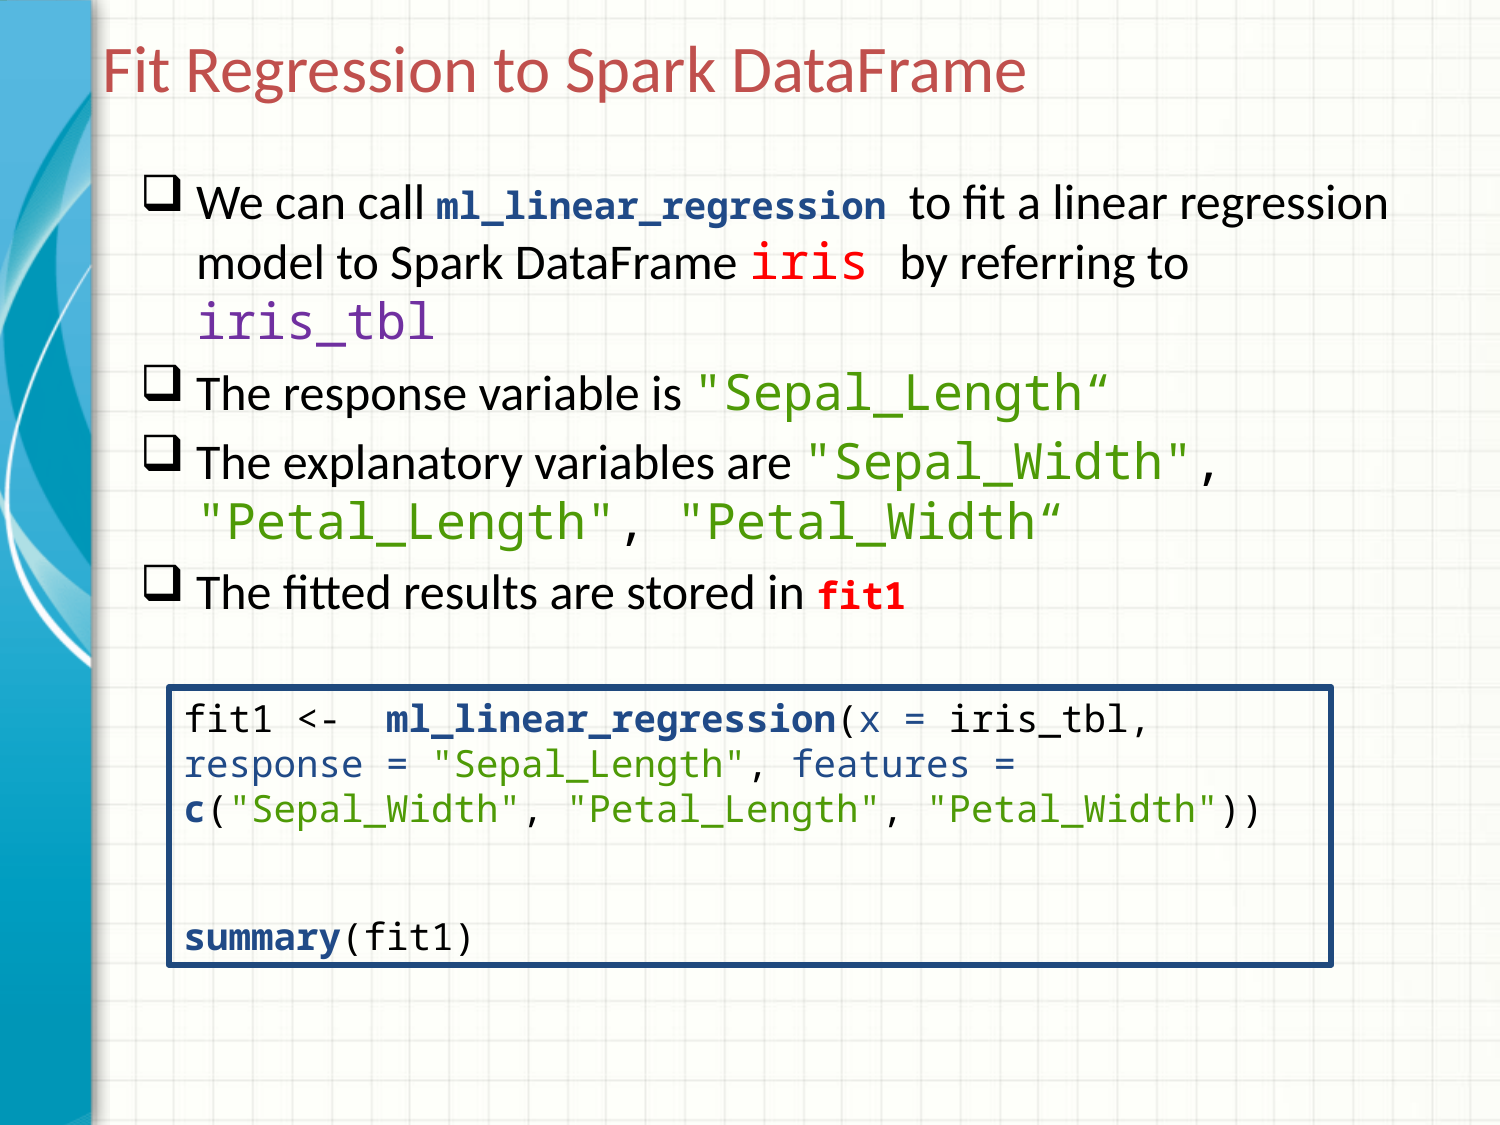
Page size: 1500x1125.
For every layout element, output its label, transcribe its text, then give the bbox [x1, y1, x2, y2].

picture [0, 0, 1500, 1125]
title Fit Regression to Spark DataFrame [87, 0, 1413, 131]
text_box fit1 <- ml_linear_regression(x = iris_tbl, response = "Sepal_Length", features = c("Sepal_Width", "Petal_Length", "Petal_Width")) summary(fit1) [168, 687, 1332, 965]
list We can call ml_linear_regression to fit a linear regression model to Spark DataFrame iris by referring to iris_tbl The response variable is "Sepal_Length“ The explanatory variables are "Sepal_Width", "Petal_Length", "Petal_Width“ The fitted results are stored in fit1 [125, 162, 1450, 363]
